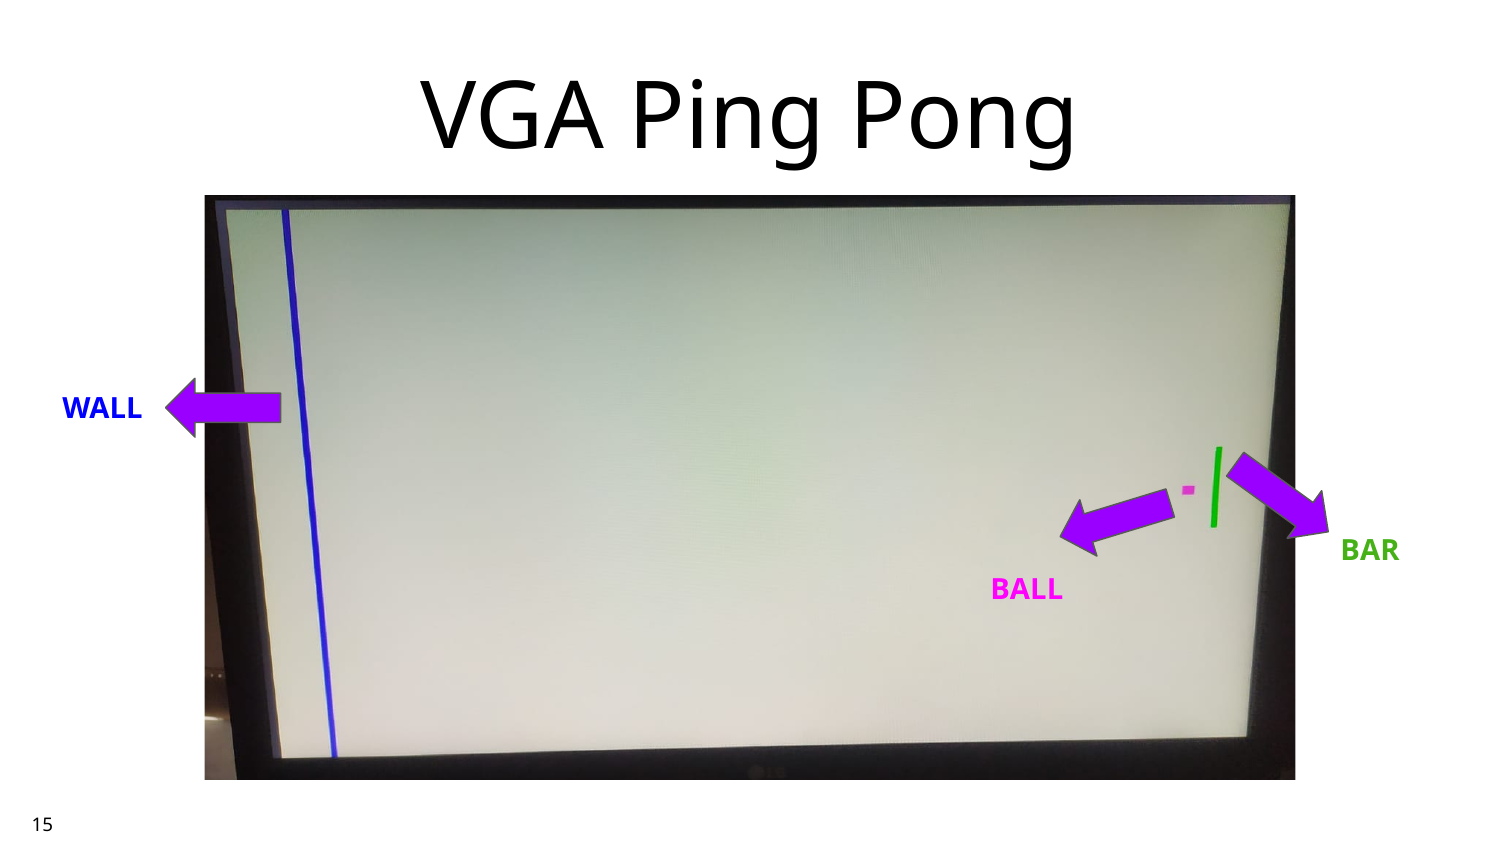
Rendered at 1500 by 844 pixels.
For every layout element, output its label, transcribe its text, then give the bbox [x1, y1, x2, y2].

text_box [1299, 490, 1326, 537]
title VGA Ping Pong [321, 32, 1179, 190]
text_box BAR [1325, 516, 1500, 582]
text_box WALL [47, 374, 199, 440]
text_box 15 [16, 797, 72, 834]
picture [204, 195, 1296, 781]
text_box [165, 378, 199, 438]
